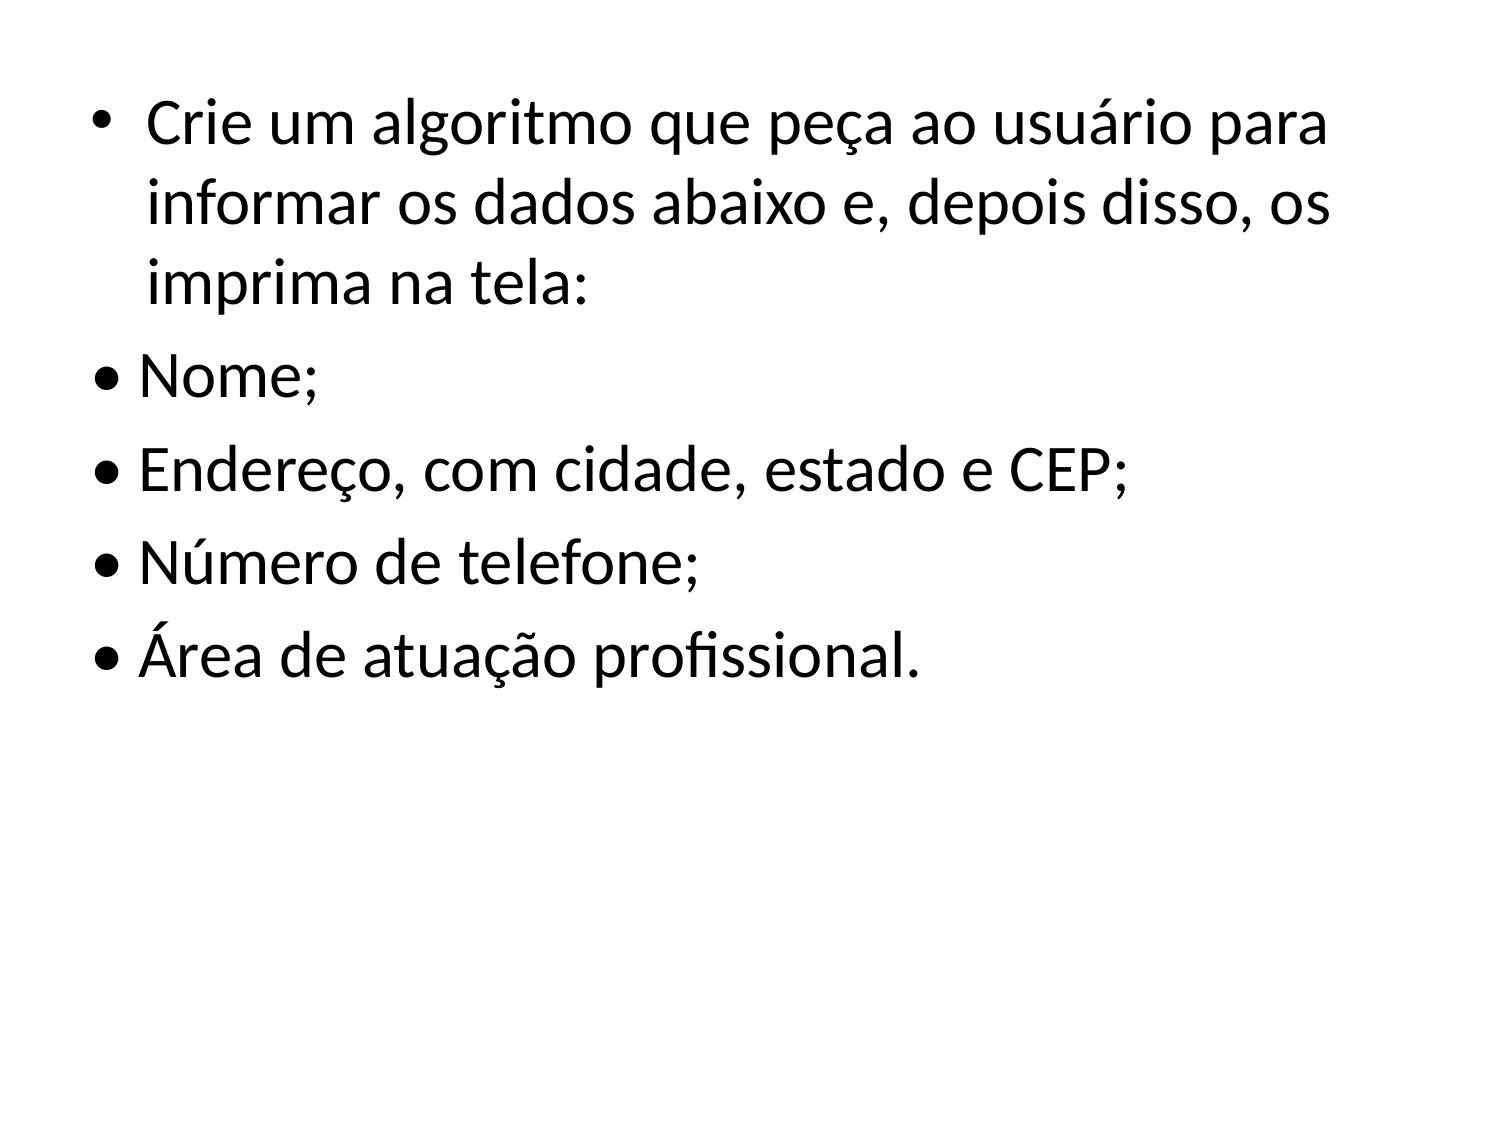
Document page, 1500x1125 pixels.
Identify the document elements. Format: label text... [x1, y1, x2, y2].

list Crie um algoritmo que peça ao usuário para informar os dados abaixo e, depois disso, os imprima na tela: • Nome; • Endereço, com cidade, estado e CEP; • Número de telefone; • Área de atuação profissional. [75, 70, 1425, 1005]
